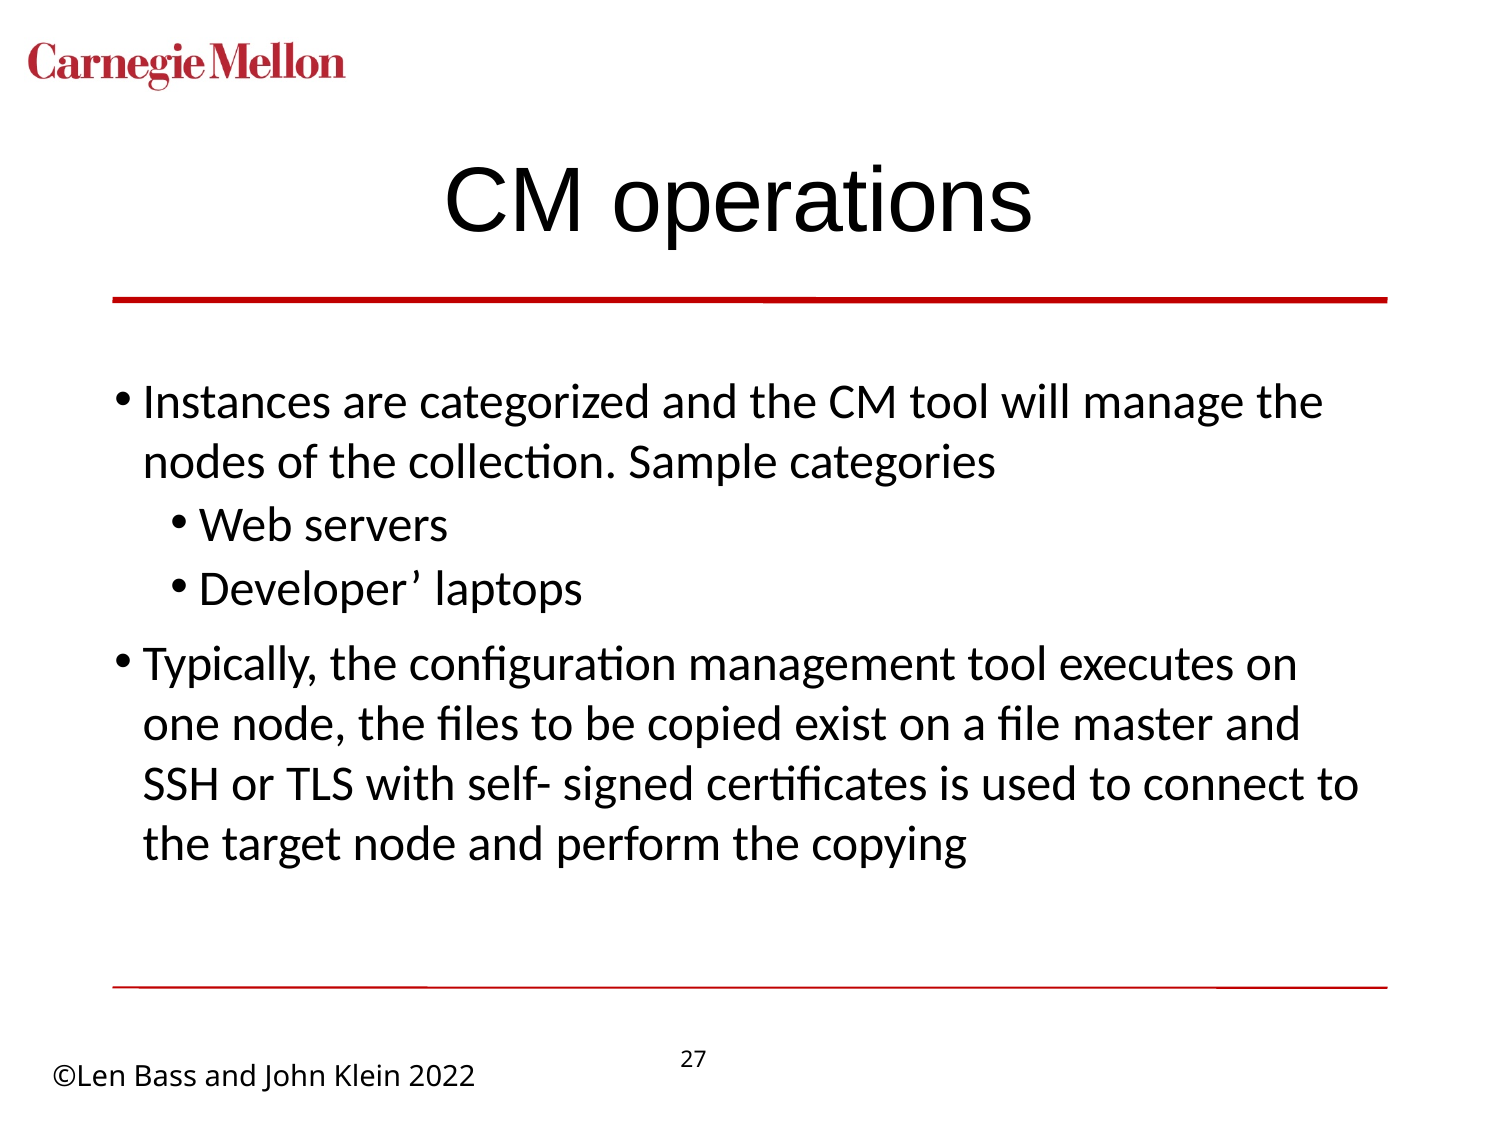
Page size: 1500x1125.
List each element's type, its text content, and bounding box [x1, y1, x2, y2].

title CM operations [112, 61, 1070, 289]
picture [24, 37, 349, 92]
text_box Instances are categorized and the CM tool will manage the nodes of the collection. Sample categories Web servers Developer’ laptops Typically, the configuration management tool executes on one node, the files to be copied exist on a file master and SSH or TLS with self- signed certificates is used to connect to the target node and perform the copying [112, 361, 1362, 871]
